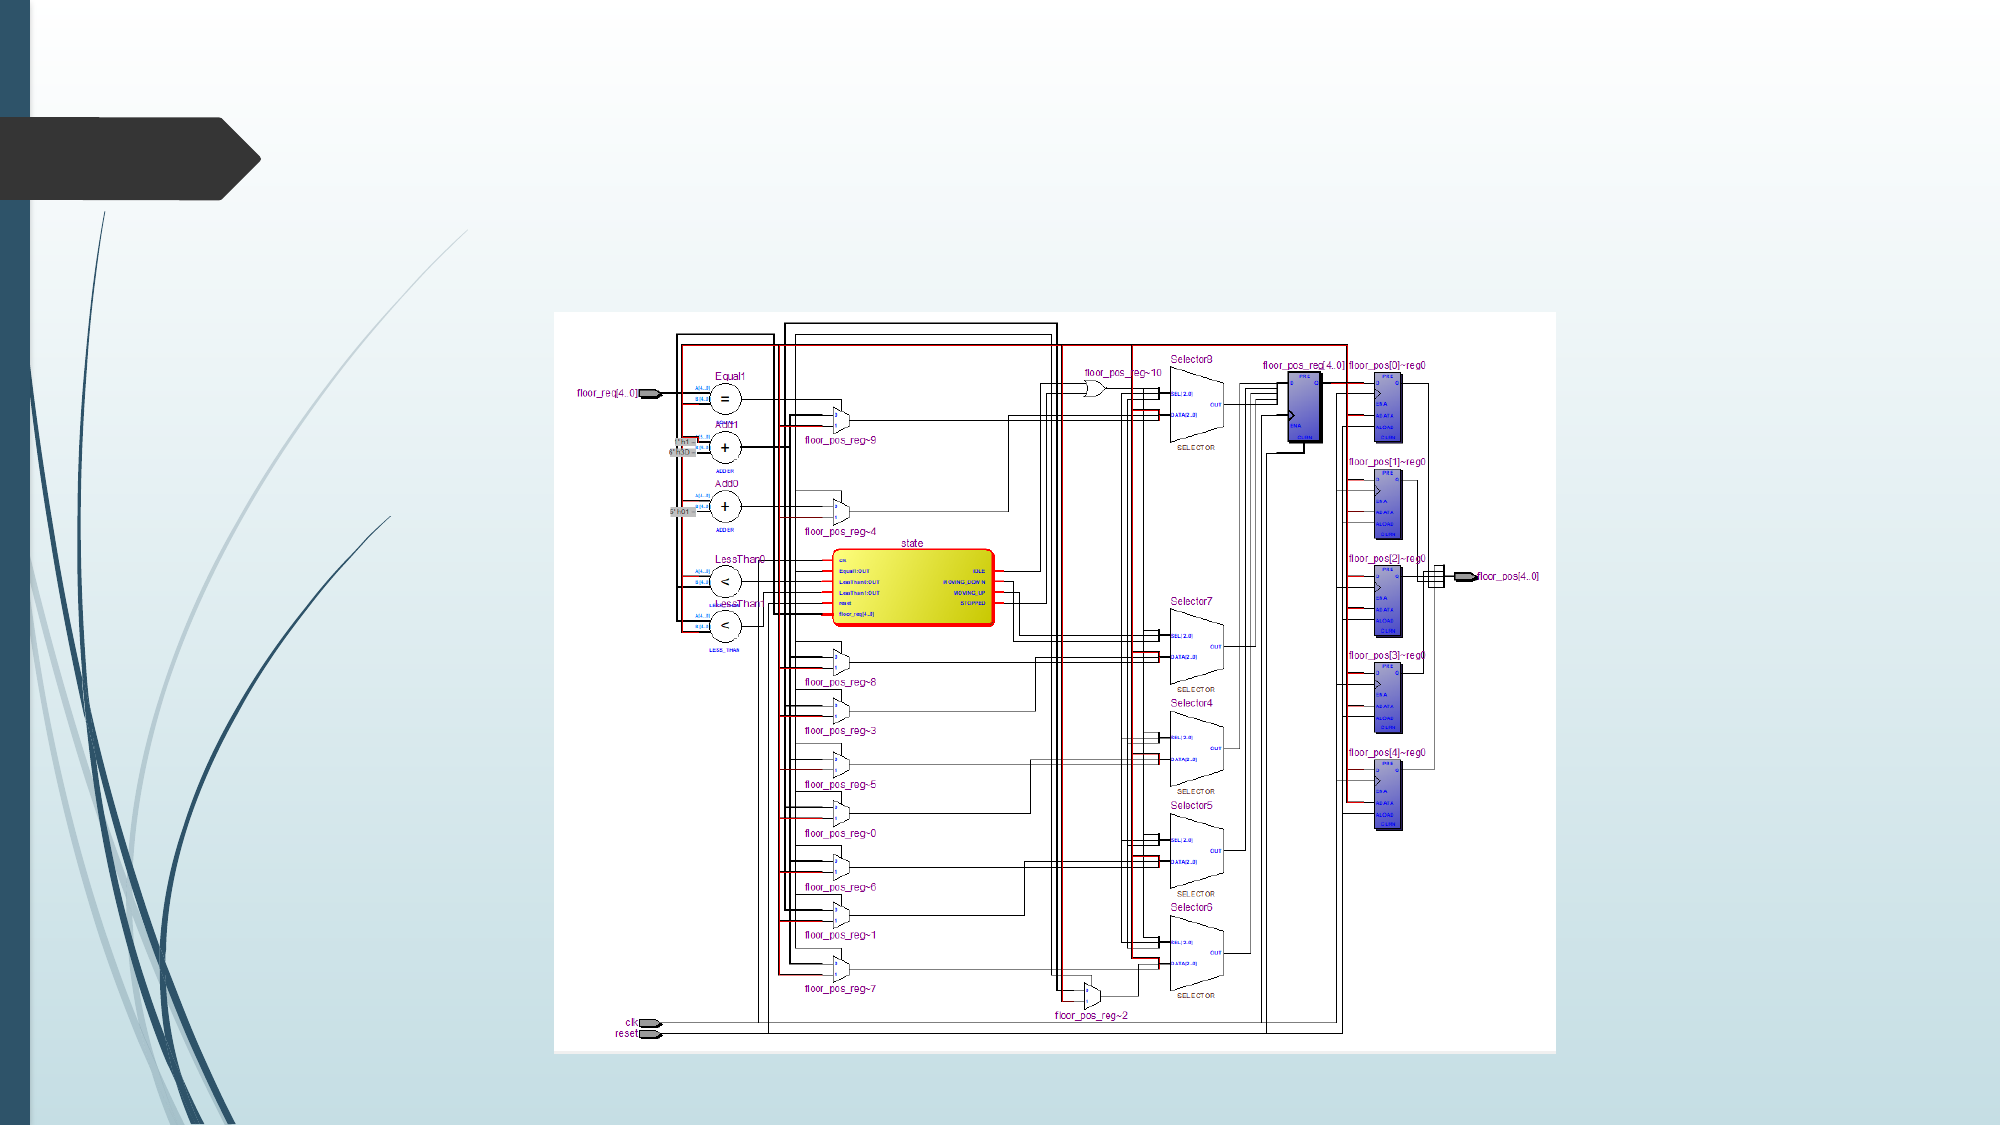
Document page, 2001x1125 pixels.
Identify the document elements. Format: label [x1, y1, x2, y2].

list [554, 312, 1556, 1055]
